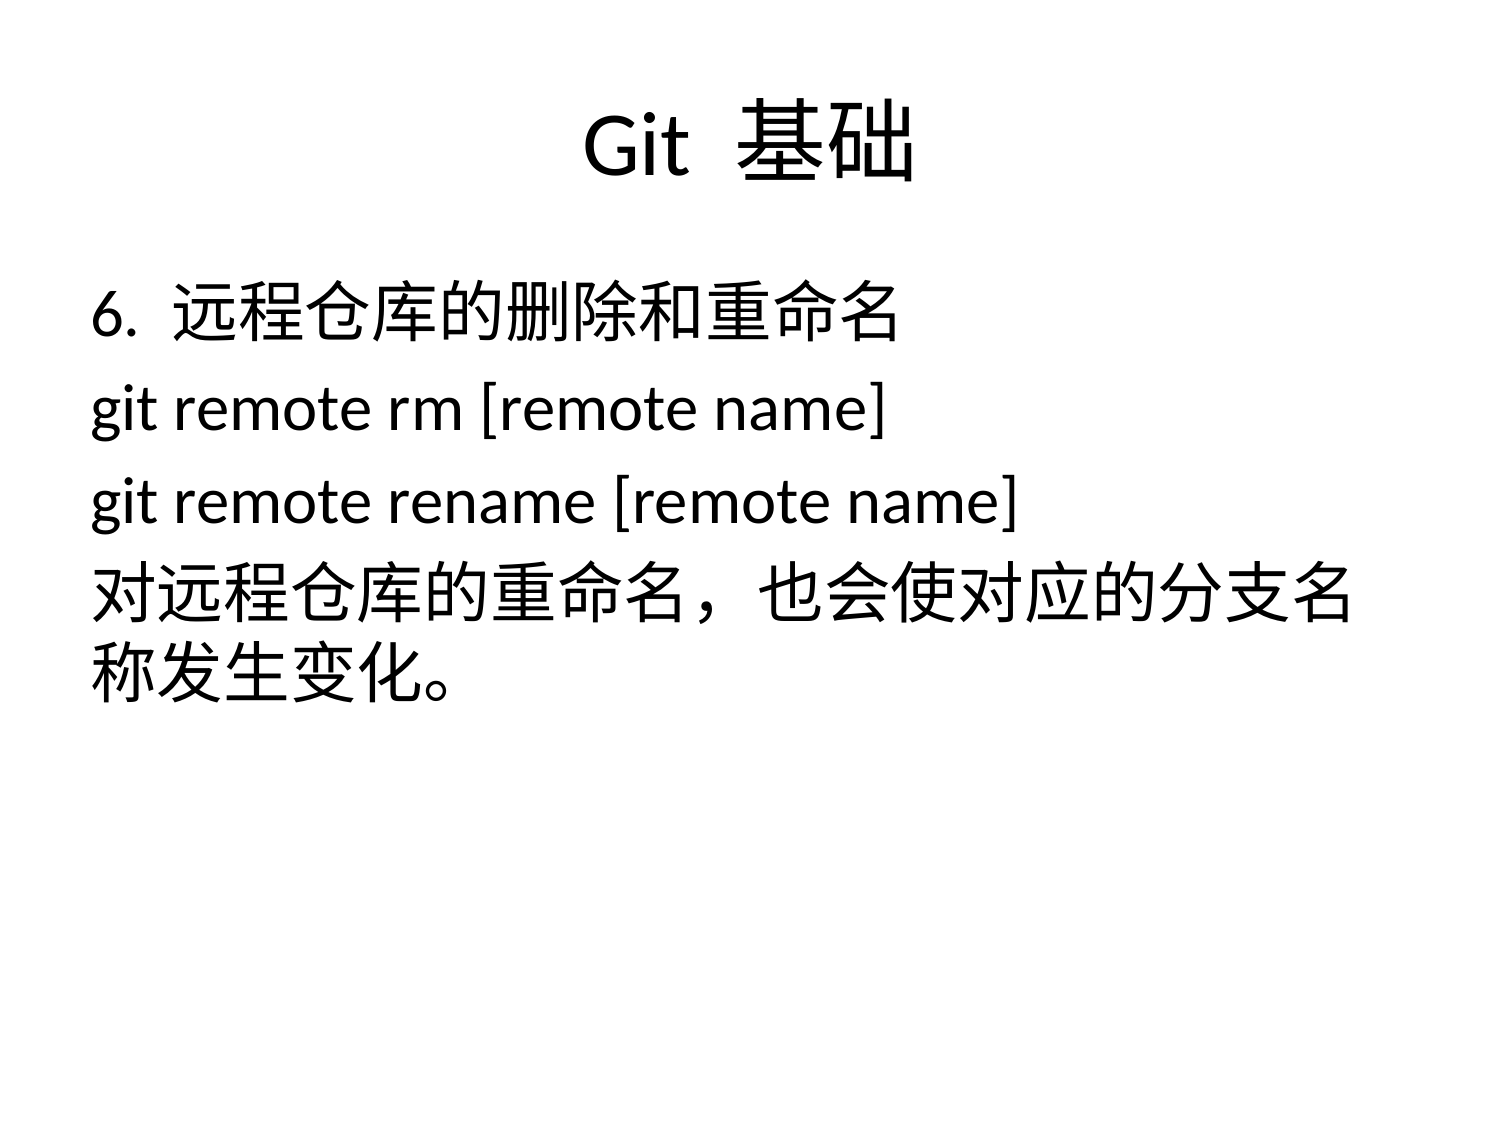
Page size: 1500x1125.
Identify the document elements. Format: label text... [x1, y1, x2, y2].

title Git 基础 [75, 45, 1425, 233]
list 6. 远程仓库的删除和重命名 git remote rm [remote name] git remote rename [remote name] 对远程仓库的重命名，也会使对应的分支名称发生变化。 [75, 262, 1425, 1005]
